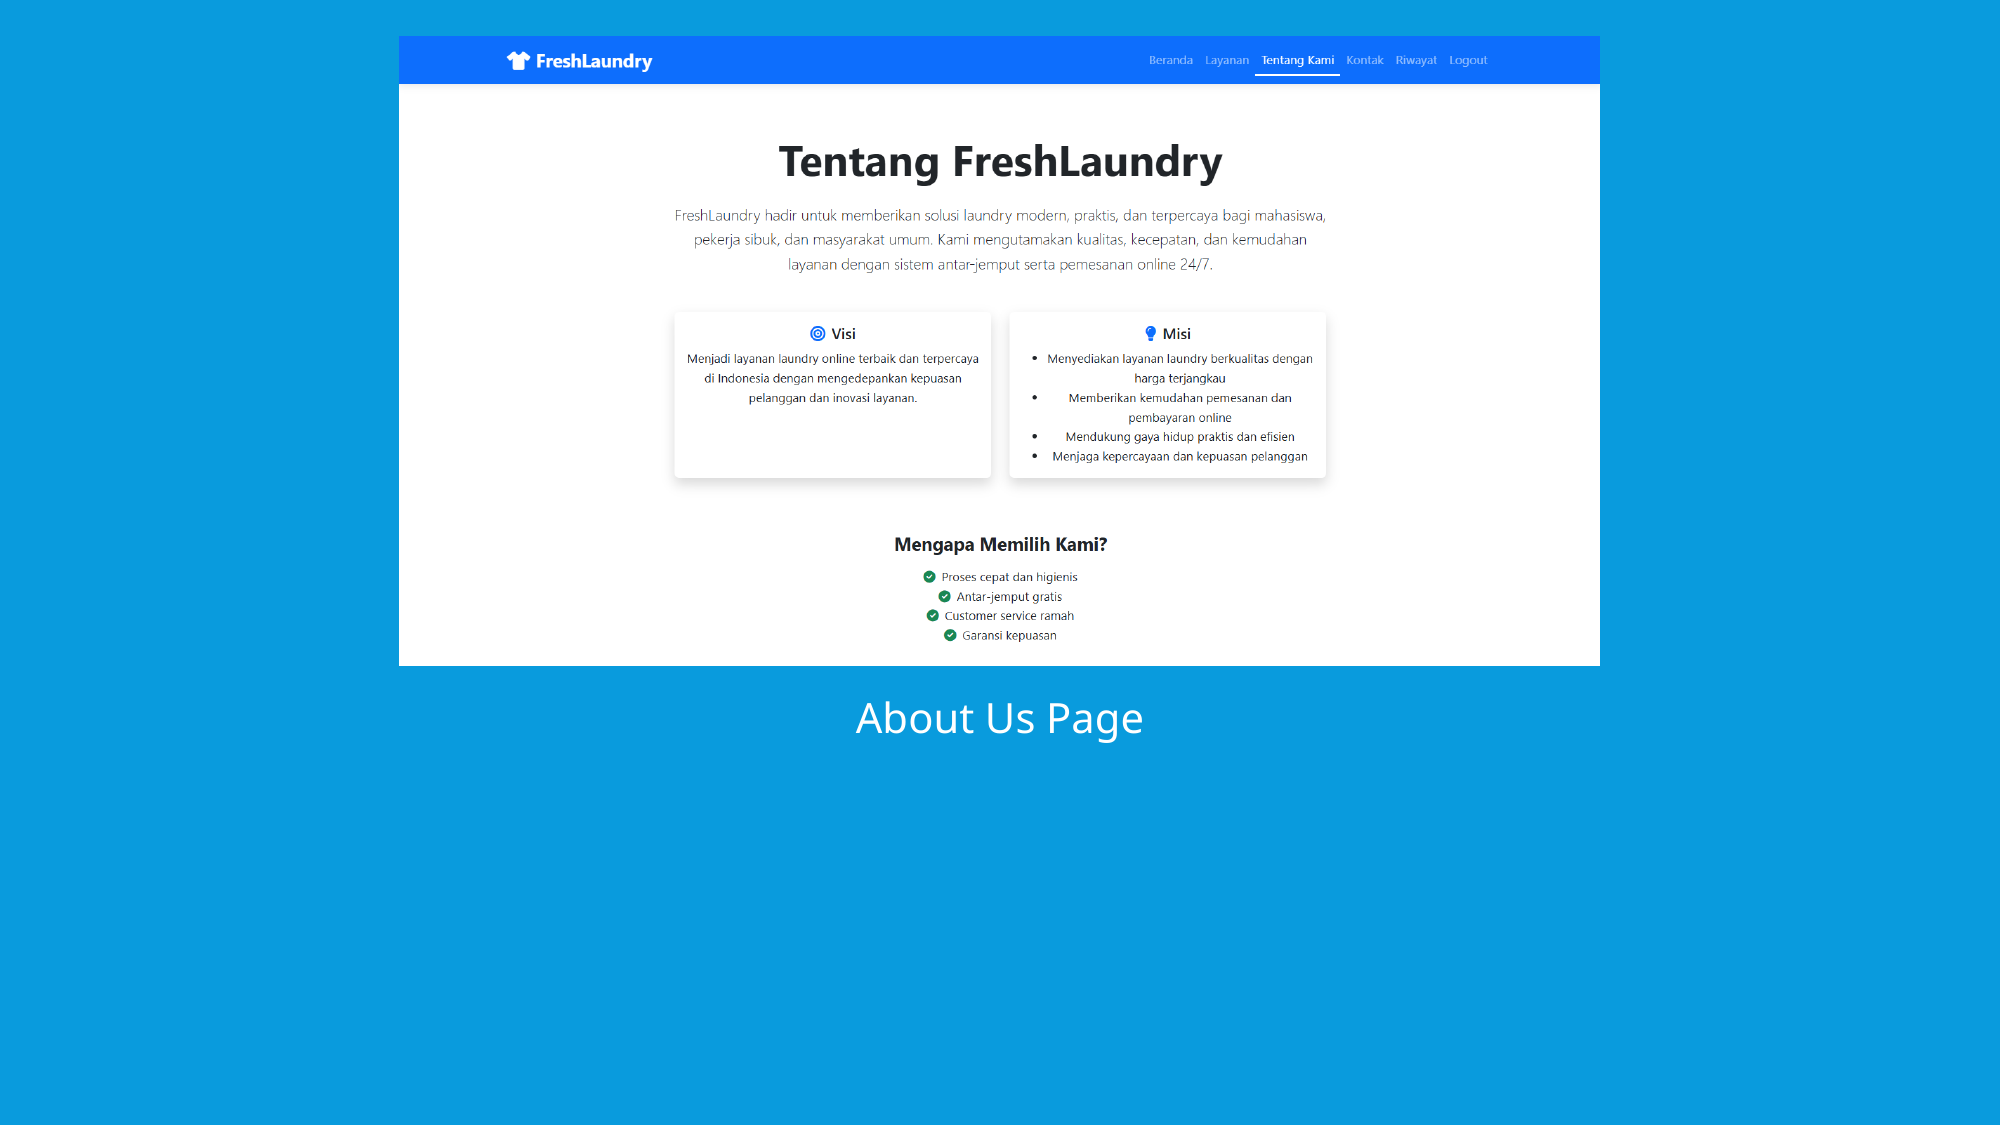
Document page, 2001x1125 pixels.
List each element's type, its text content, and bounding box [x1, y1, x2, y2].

text_box About Us Page [500, 684, 1500, 750]
picture [400, 37, 1599, 665]
